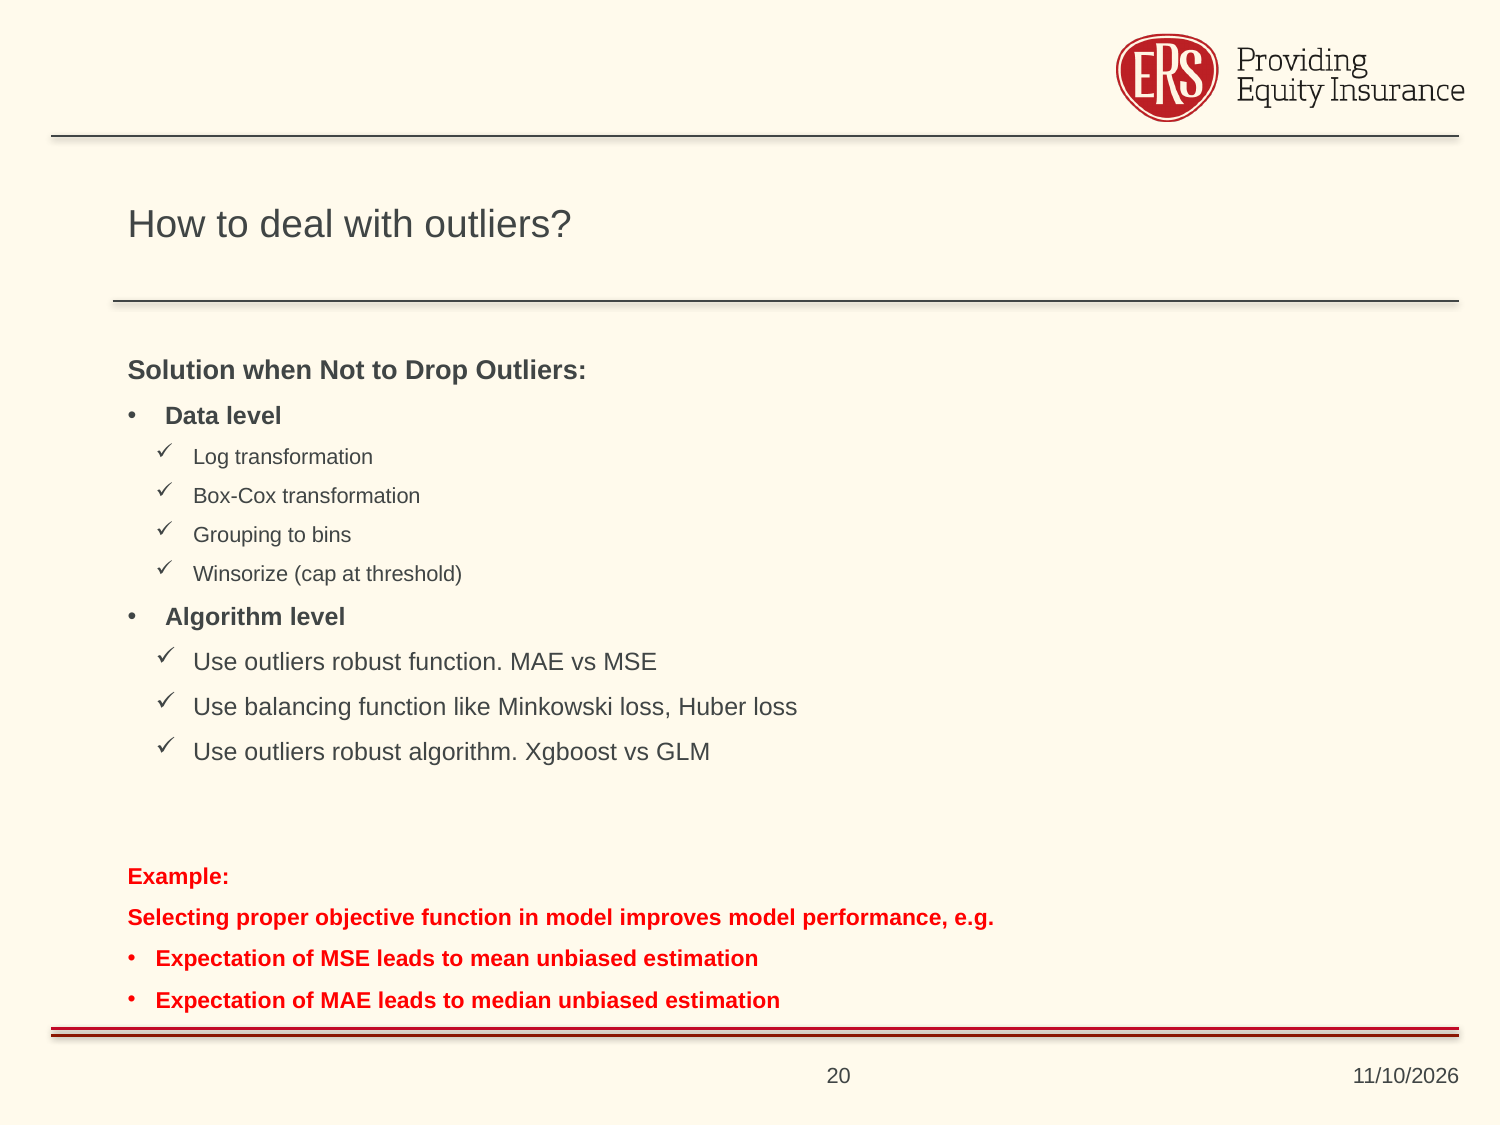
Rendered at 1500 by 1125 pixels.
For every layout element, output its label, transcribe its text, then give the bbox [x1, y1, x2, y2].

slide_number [1257, 1045, 1460, 1105]
slide_number 20 [795, 1045, 882, 1105]
picture [1116, 33, 1475, 122]
list Solution when Not to Drop Outliers: Data level Log transformation Box-Cox transformation Grouping to bins Winsorize (cap at threshold) Algorithm level Use outliers robust function. MAE vs MSE Use balancing function like Minkowski loss, Huber loss Use outliers robust algorithm. Xgboost vs GLM Example: Selecting proper objective function in model improves model performance, e.g. Expectation of MSE leads to mean unbiased estimation Expectation of MAE leads to median unbiased estimation [112, 328, 1463, 1022]
title How to deal with outliers? [112, 163, 1463, 328]
